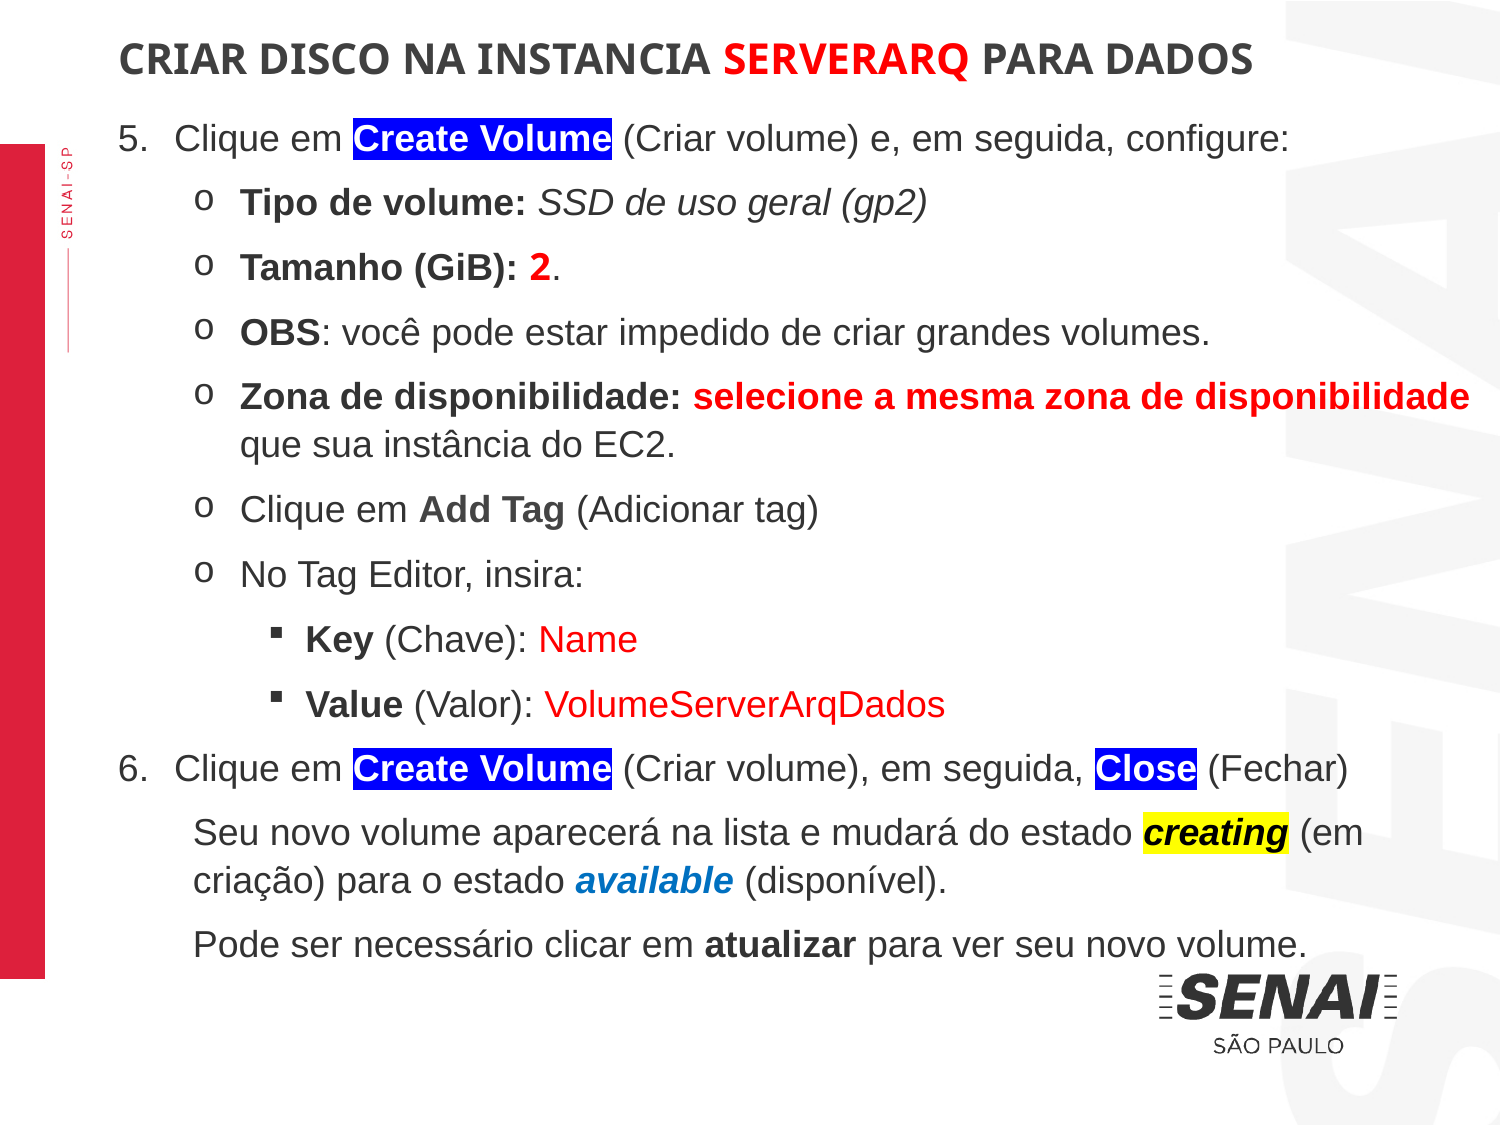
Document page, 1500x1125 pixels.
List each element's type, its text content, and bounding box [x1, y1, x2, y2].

text_box Clique em Create Volume (Criar volume) e, em seguida, configure: Tipo de volume: SSD de uso geral (gp2) Tamanho (GiB): 2. OBS: você pode estar impedido de criar grandes volumes. Zona de disponibilidade: selecione a mesma zona de disponibilidade que sua instância do EC2. Clique em Add Tag (Adicionar tag) No Tag Editor, insira: Key (Chave): Name Value (Valor): VolumeServerArqDados Clique em Create Volume (Criar volume), em seguida, Close (Fechar) Seu novo volume aparecerá na lista e mudará do estado creating (em criação) para o estado available (disponível). Pode ser necessário clicar em atualizar para ver seu novo volume. [103, 103, 1500, 973]
list CRIAR DISCO NA INSTANCIA SERVERARQ PARA DADOS [103, 30, 1286, 103]
picture [0, 0, 1500, 1125]
